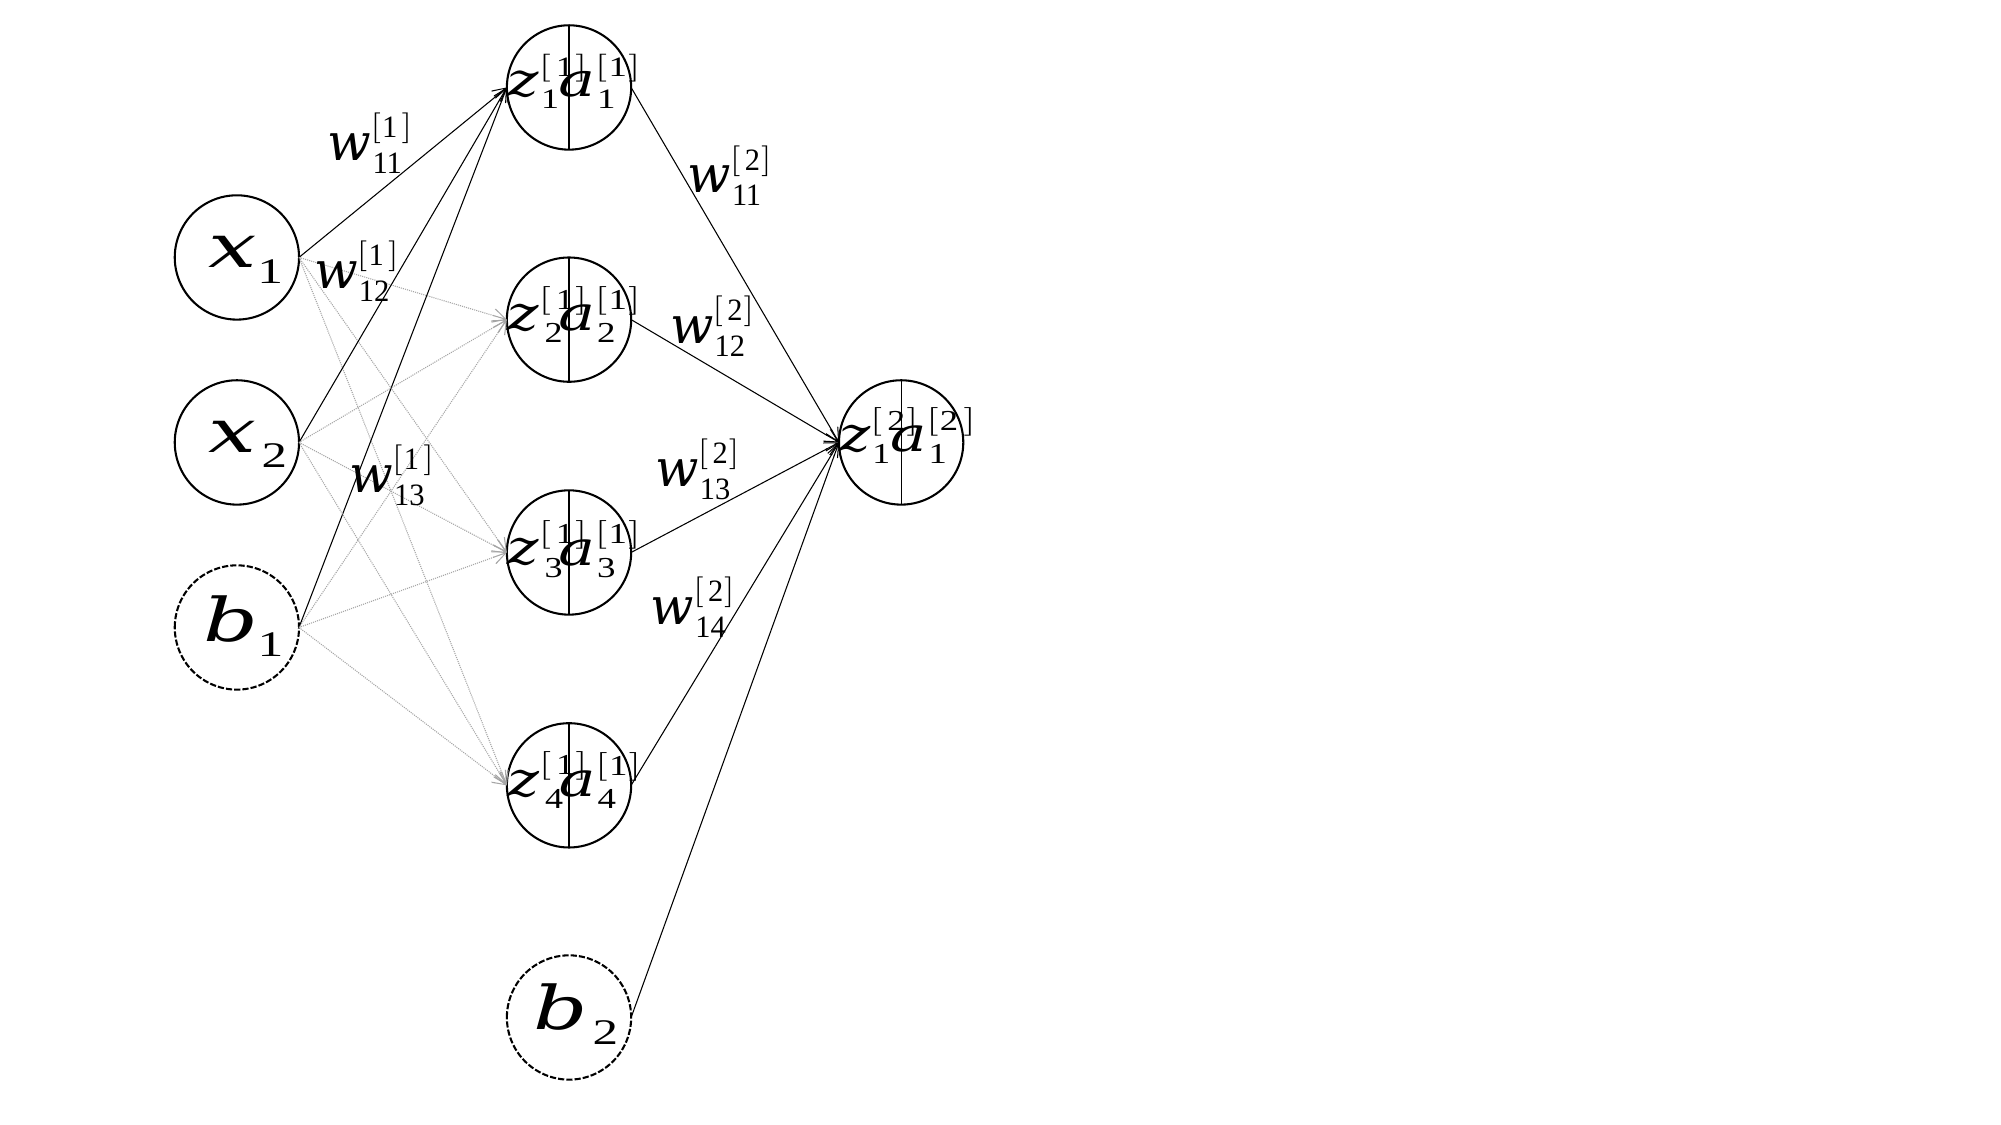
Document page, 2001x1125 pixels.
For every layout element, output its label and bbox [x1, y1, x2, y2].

text_box [503, 281, 568, 350]
text_box [505, 954, 633, 1081]
text_box [517, 489, 621, 516]
text_box [298, 627, 507, 786]
text_box [298, 442, 507, 627]
text_box [503, 516, 641, 585]
text_box [513, 816, 625, 849]
text_box [570, 281, 641, 350]
text_box [298, 87, 507, 319]
text_box [173, 379, 298, 506]
text_box [173, 564, 298, 691]
text_box [513, 350, 625, 383]
text_box [512, 116, 626, 151]
text_box [298, 319, 507, 442]
text_box [844, 471, 958, 506]
text_box [631, 319, 839, 442]
text_box [631, 87, 839, 319]
text_box [514, 585, 624, 616]
text_box [503, 49, 641, 116]
text_box [631, 442, 839, 1018]
text_box [503, 747, 641, 816]
text_box [173, 194, 298, 321]
text_box [518, 24, 620, 49]
text_box [519, 256, 620, 281]
text_box [518, 722, 620, 747]
text_box [852, 379, 950, 402]
text_box [902, 402, 973, 471]
text_box [835, 402, 901, 471]
